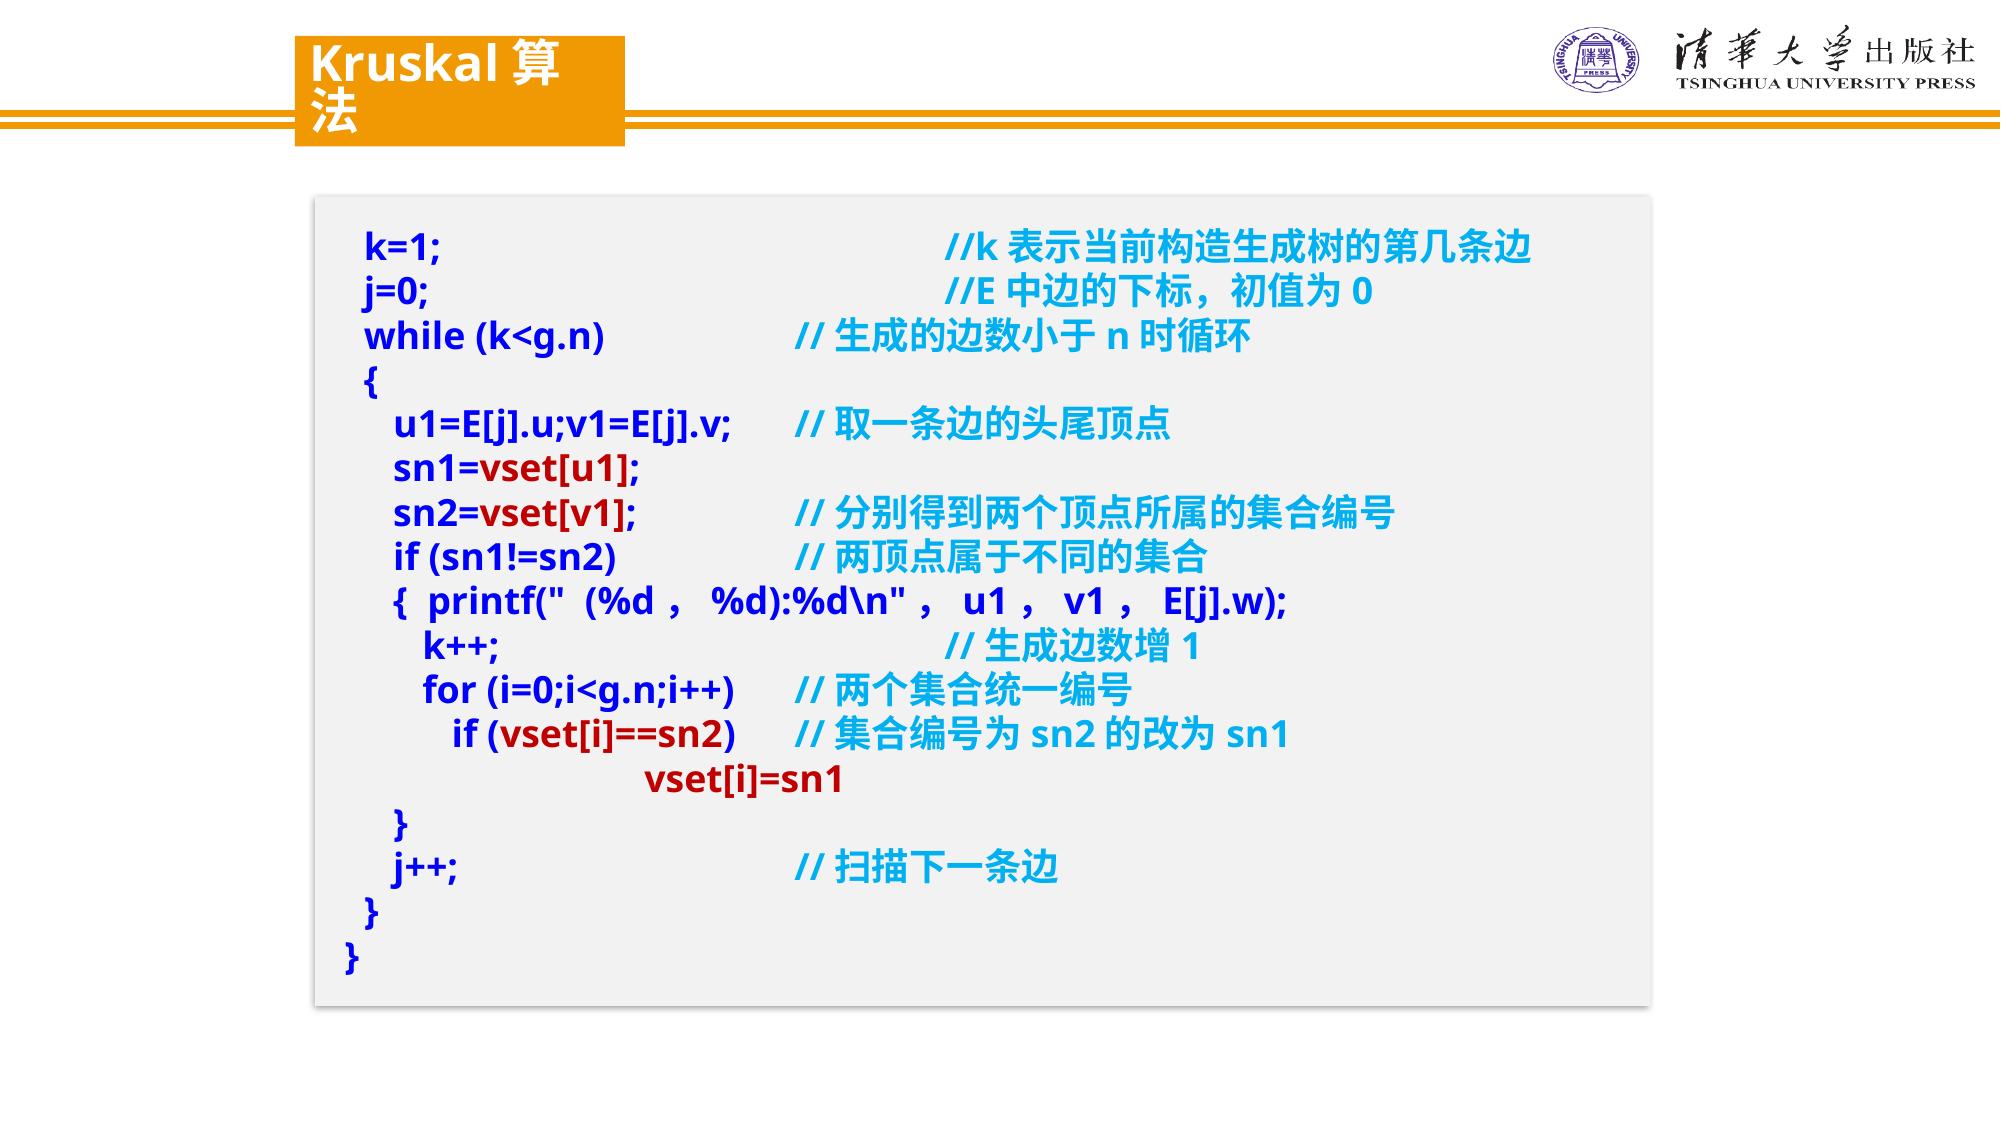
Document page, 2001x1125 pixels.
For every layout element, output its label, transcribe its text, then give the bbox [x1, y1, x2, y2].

text_box Kruskal算法 [294, 35, 625, 147]
text_box k=1; //k表示当前构造生成树的第几条边 j=0; //E中边的下标，初值为0 while (k<g.n) //生成的边数小于n时循环 { u1=E[j].u;v1=E[j].v; //取一条边的头尾顶点 sn1=vset[u1]; sn2=vset[v1]; //分别得到两个顶点所属的集合编号 if (sn1!=sn2) //两顶点属于不同的集合 { printf(" (%d，%d):%d\n"，u1，v1，E[j].w); k++; //生成边数增1 for (i=0;i<g.n;i++) //两个集合统一编号 if (vset[i]==sn2) //集合编号为sn2的改为sn1 vset[i]=sn1 } j++; //扫描下一条边 } } [314, 196, 1651, 1007]
picture [1504, 0, 2001, 144]
